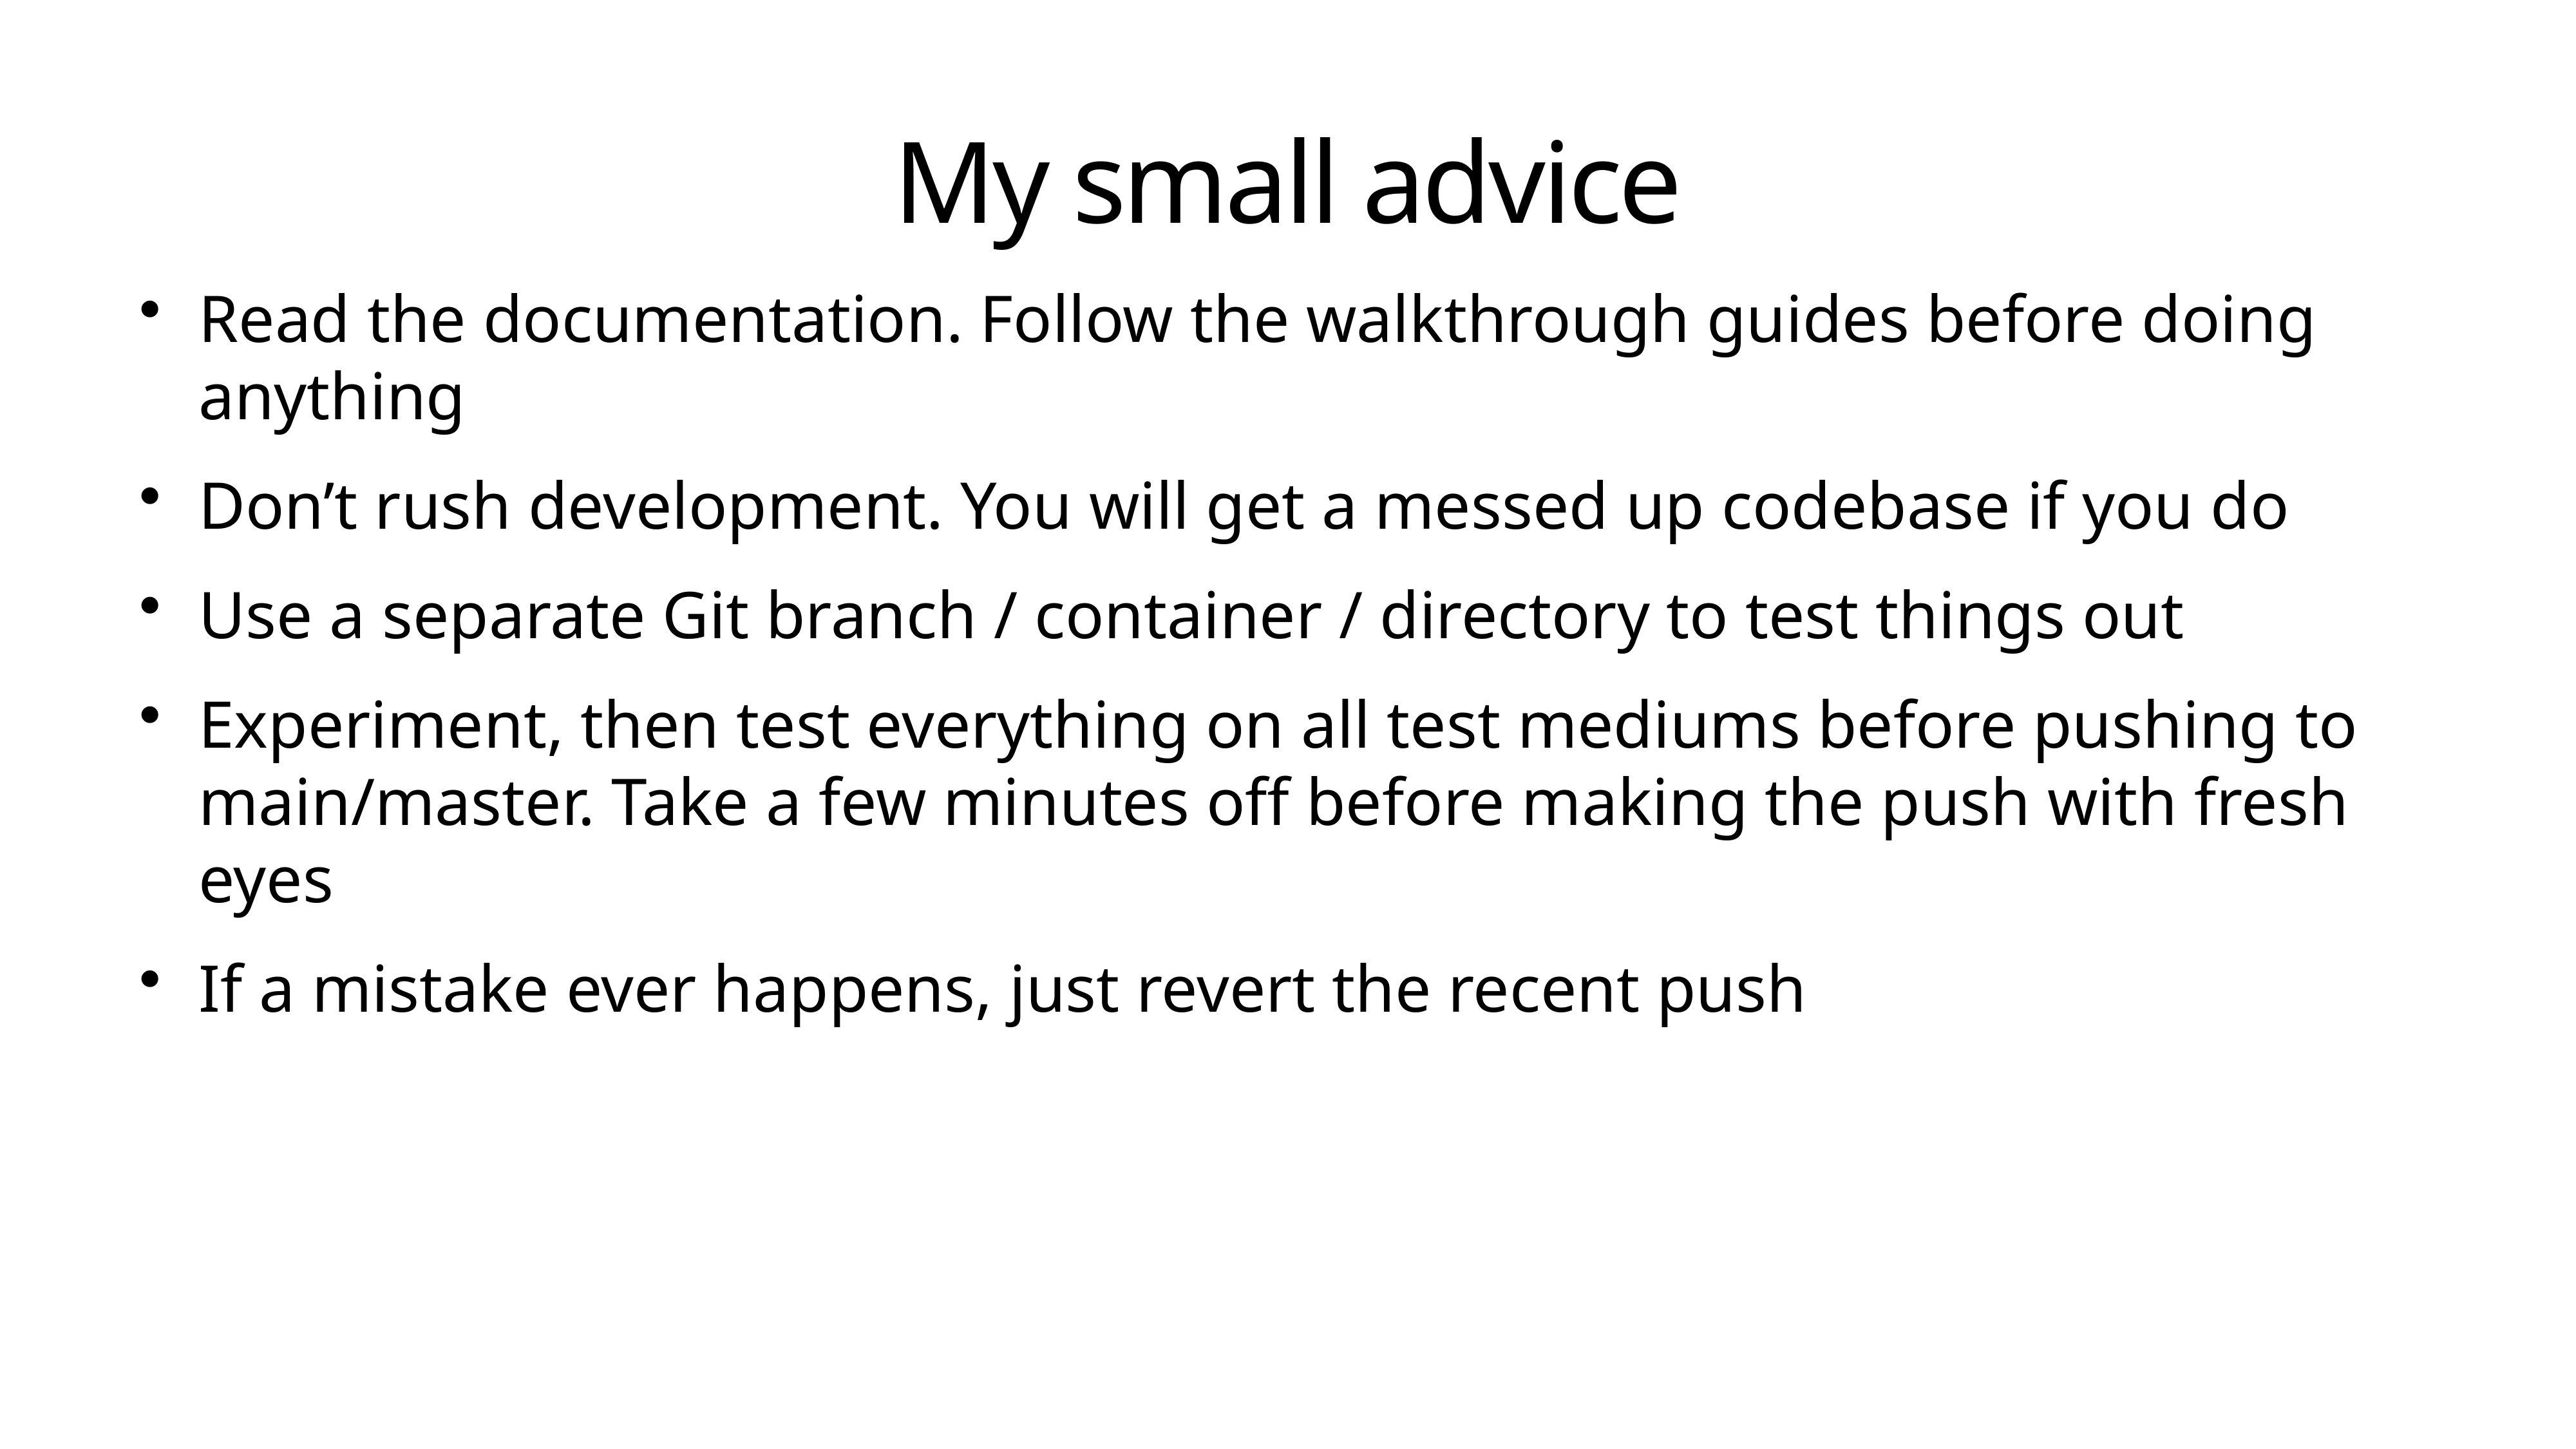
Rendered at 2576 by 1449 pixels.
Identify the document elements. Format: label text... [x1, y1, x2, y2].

title My small advice [133, 85, 2443, 251]
list Read the documentation. Follow the walkthrough guides before doing anything Don’t rush development. You will get a messed up codebase if you do Use a separate Git branch / container / directory to test things out Experiment, then test everything on all test mediums before pushing to main/master. Take a few minutes off before making the push with fresh eyes If a mistake ever happens, just revert the recent push [133, 272, 2443, 1342]
